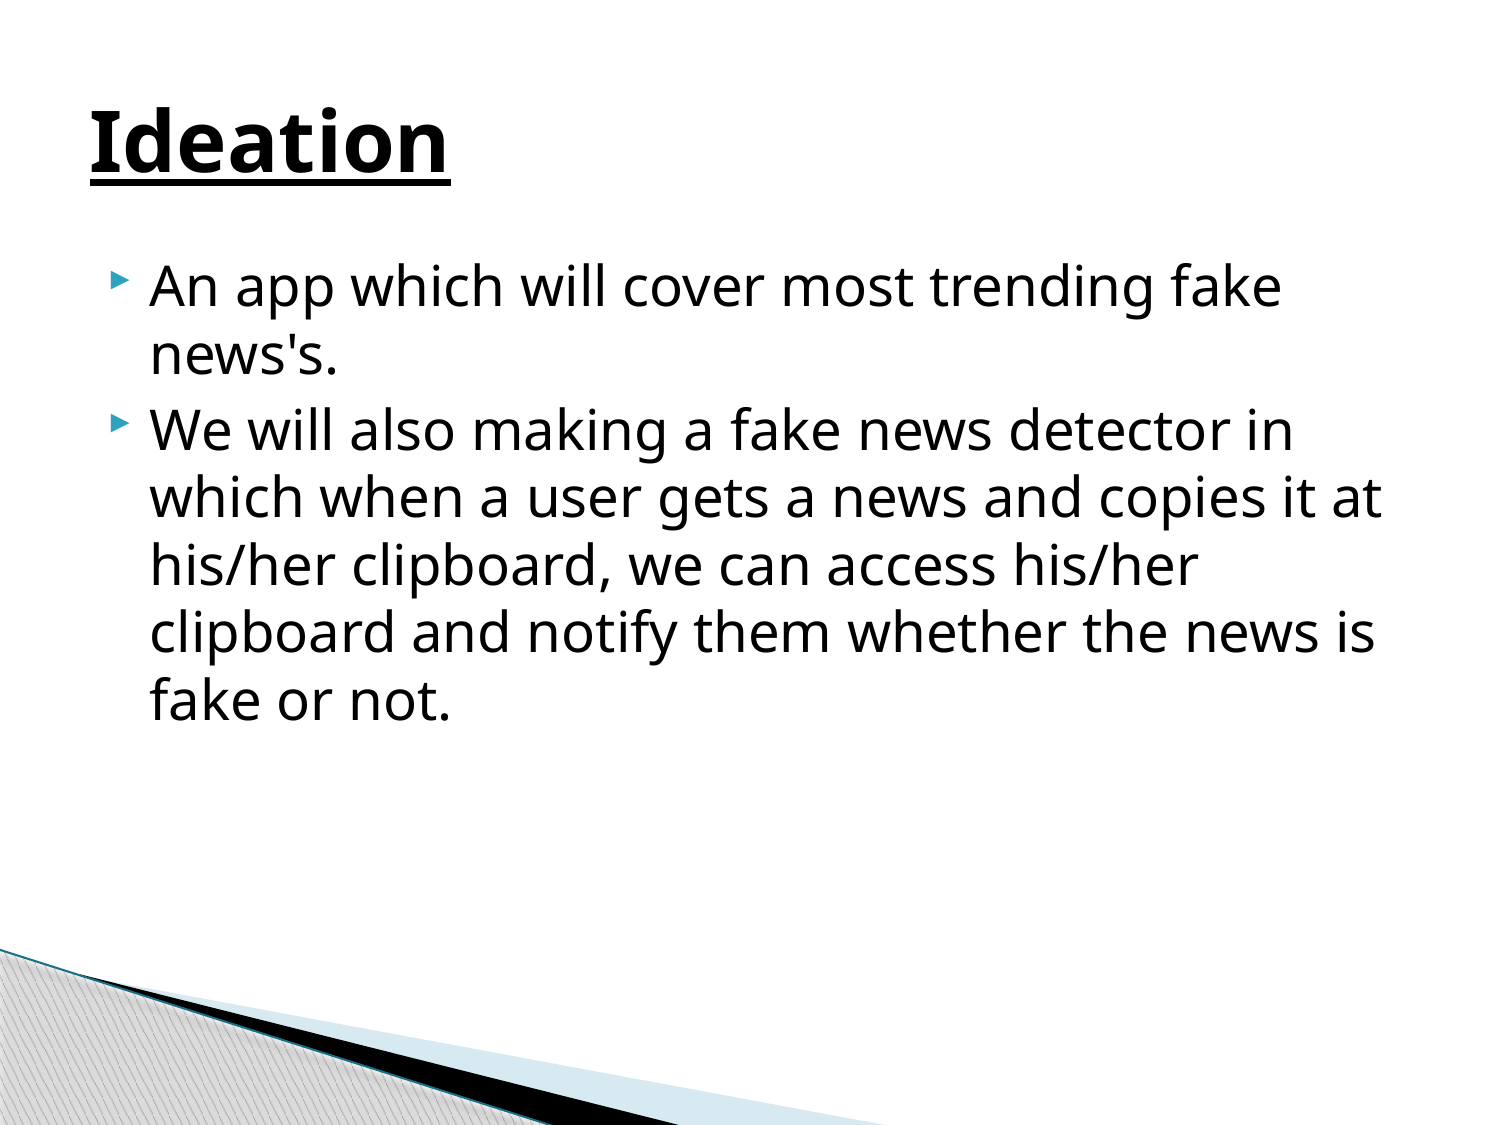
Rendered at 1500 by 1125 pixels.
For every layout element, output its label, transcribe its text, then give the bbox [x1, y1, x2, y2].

title Ideation [75, 45, 1425, 233]
list An app which will cover most trending fake news's. We will also making a fake news detector in which when a user gets a news and copies it at his/her clipboard, we can access his/her clipboard and notify them whether the news is fake or not. [75, 243, 1425, 986]
